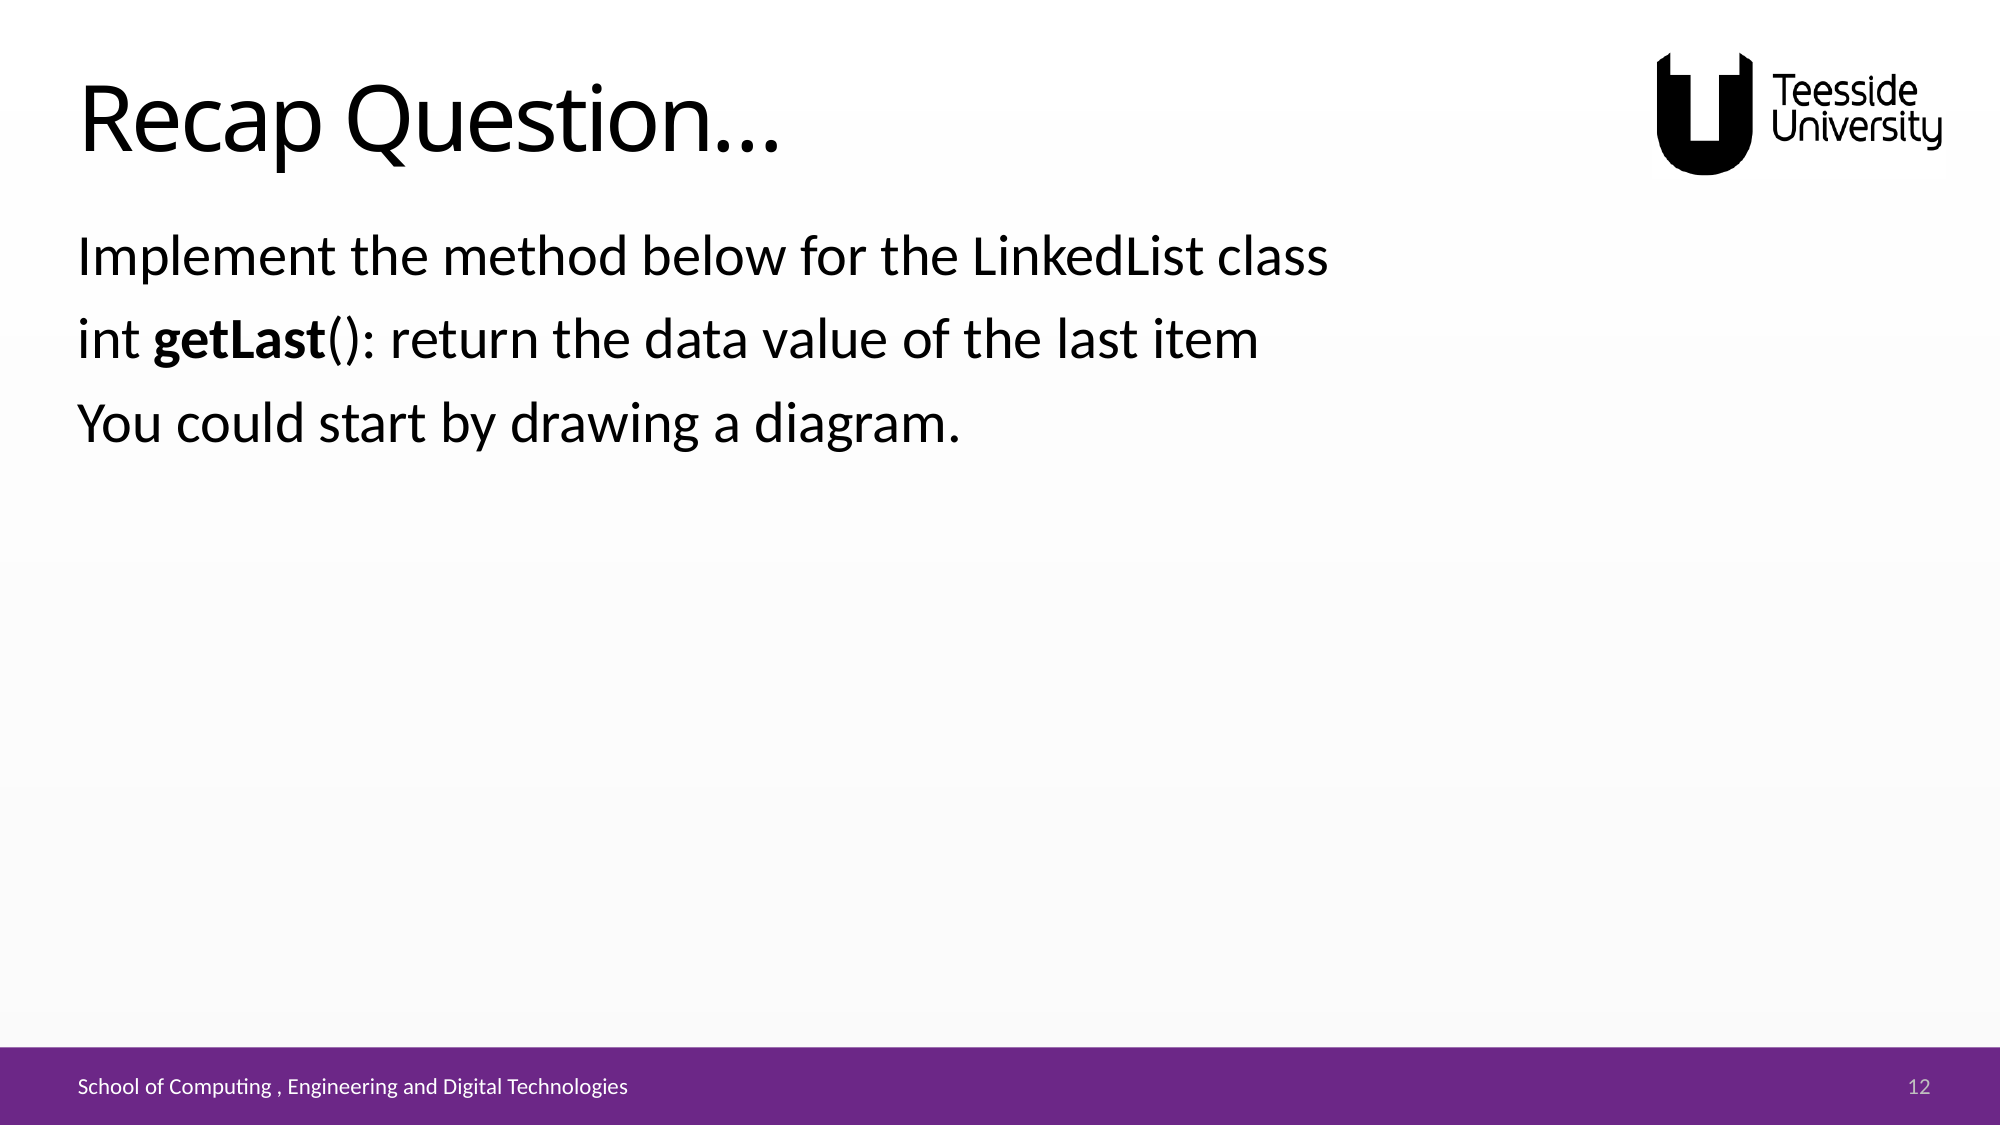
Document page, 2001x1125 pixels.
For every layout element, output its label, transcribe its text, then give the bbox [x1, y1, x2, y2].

picture [1652, 48, 1946, 179]
footer School of Computing , Engineering and Digital Technologies [62, 1068, 1811, 1103]
title Recap Question… [62, 48, 1600, 179]
list Implement the method below for the LinkedList class int getLast(): return the data value of the last item You could start by drawing a diagram. [62, 217, 1946, 1014]
slide_number 12 [1833, 1068, 1946, 1103]
